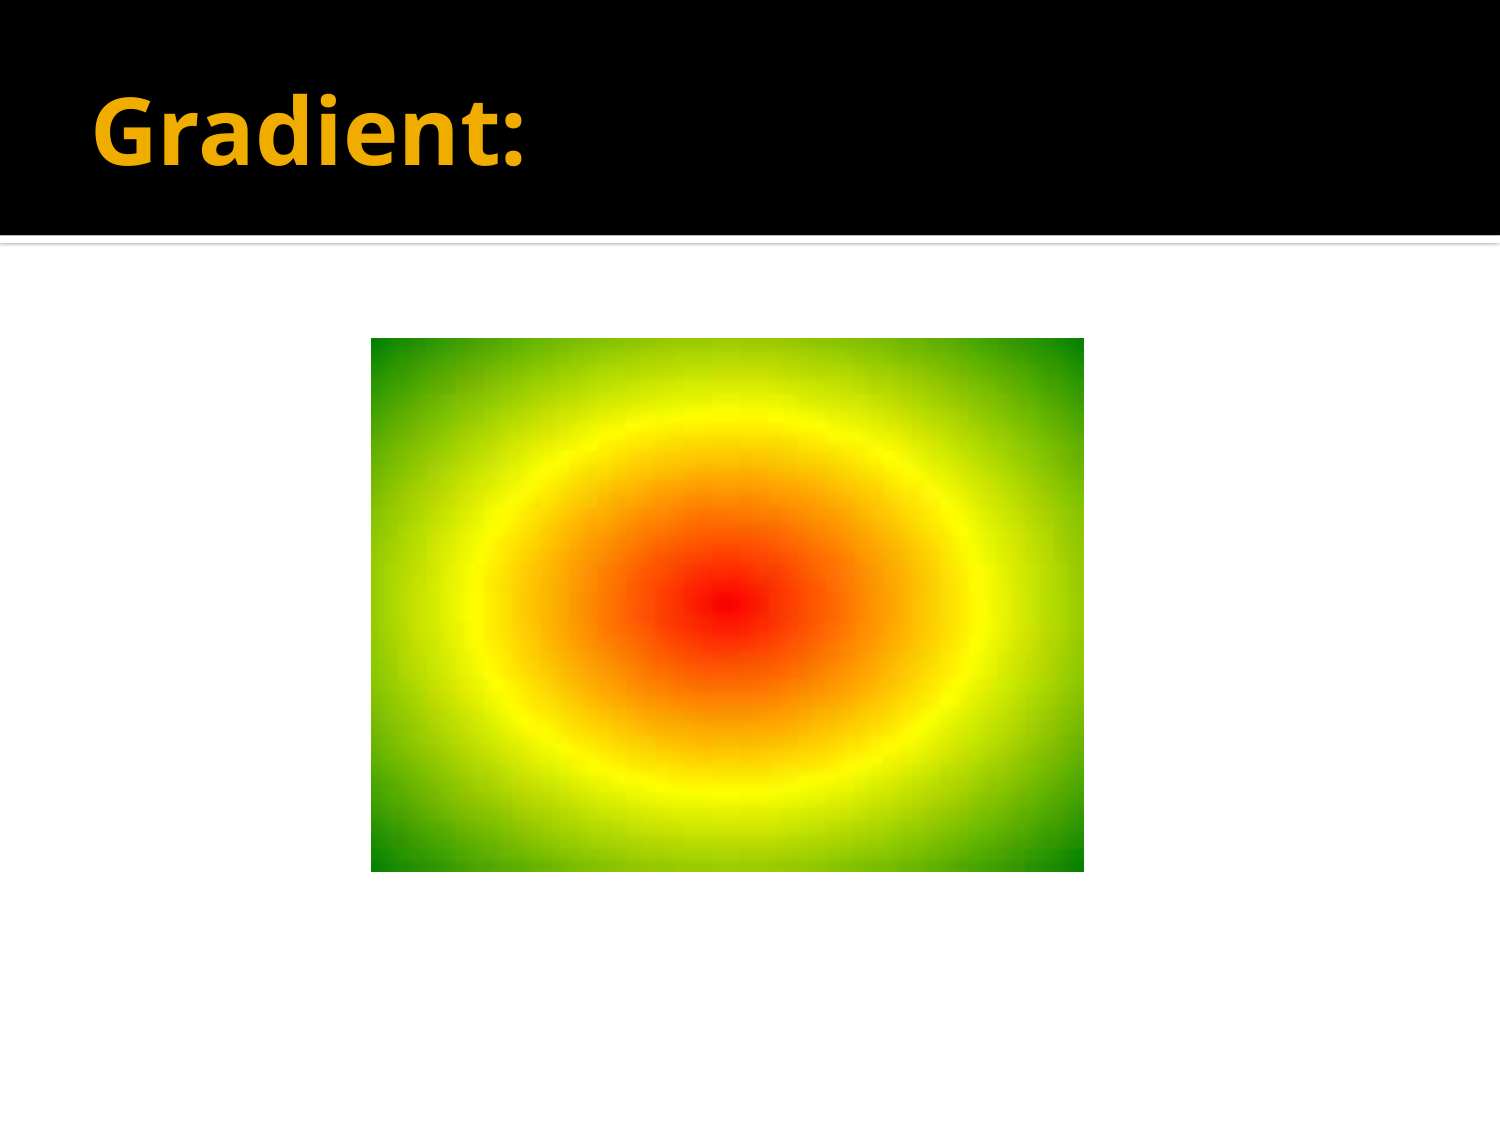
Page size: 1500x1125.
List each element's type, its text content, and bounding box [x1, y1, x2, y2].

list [371, 338, 1084, 872]
title Gradient: [75, 25, 1425, 231]
